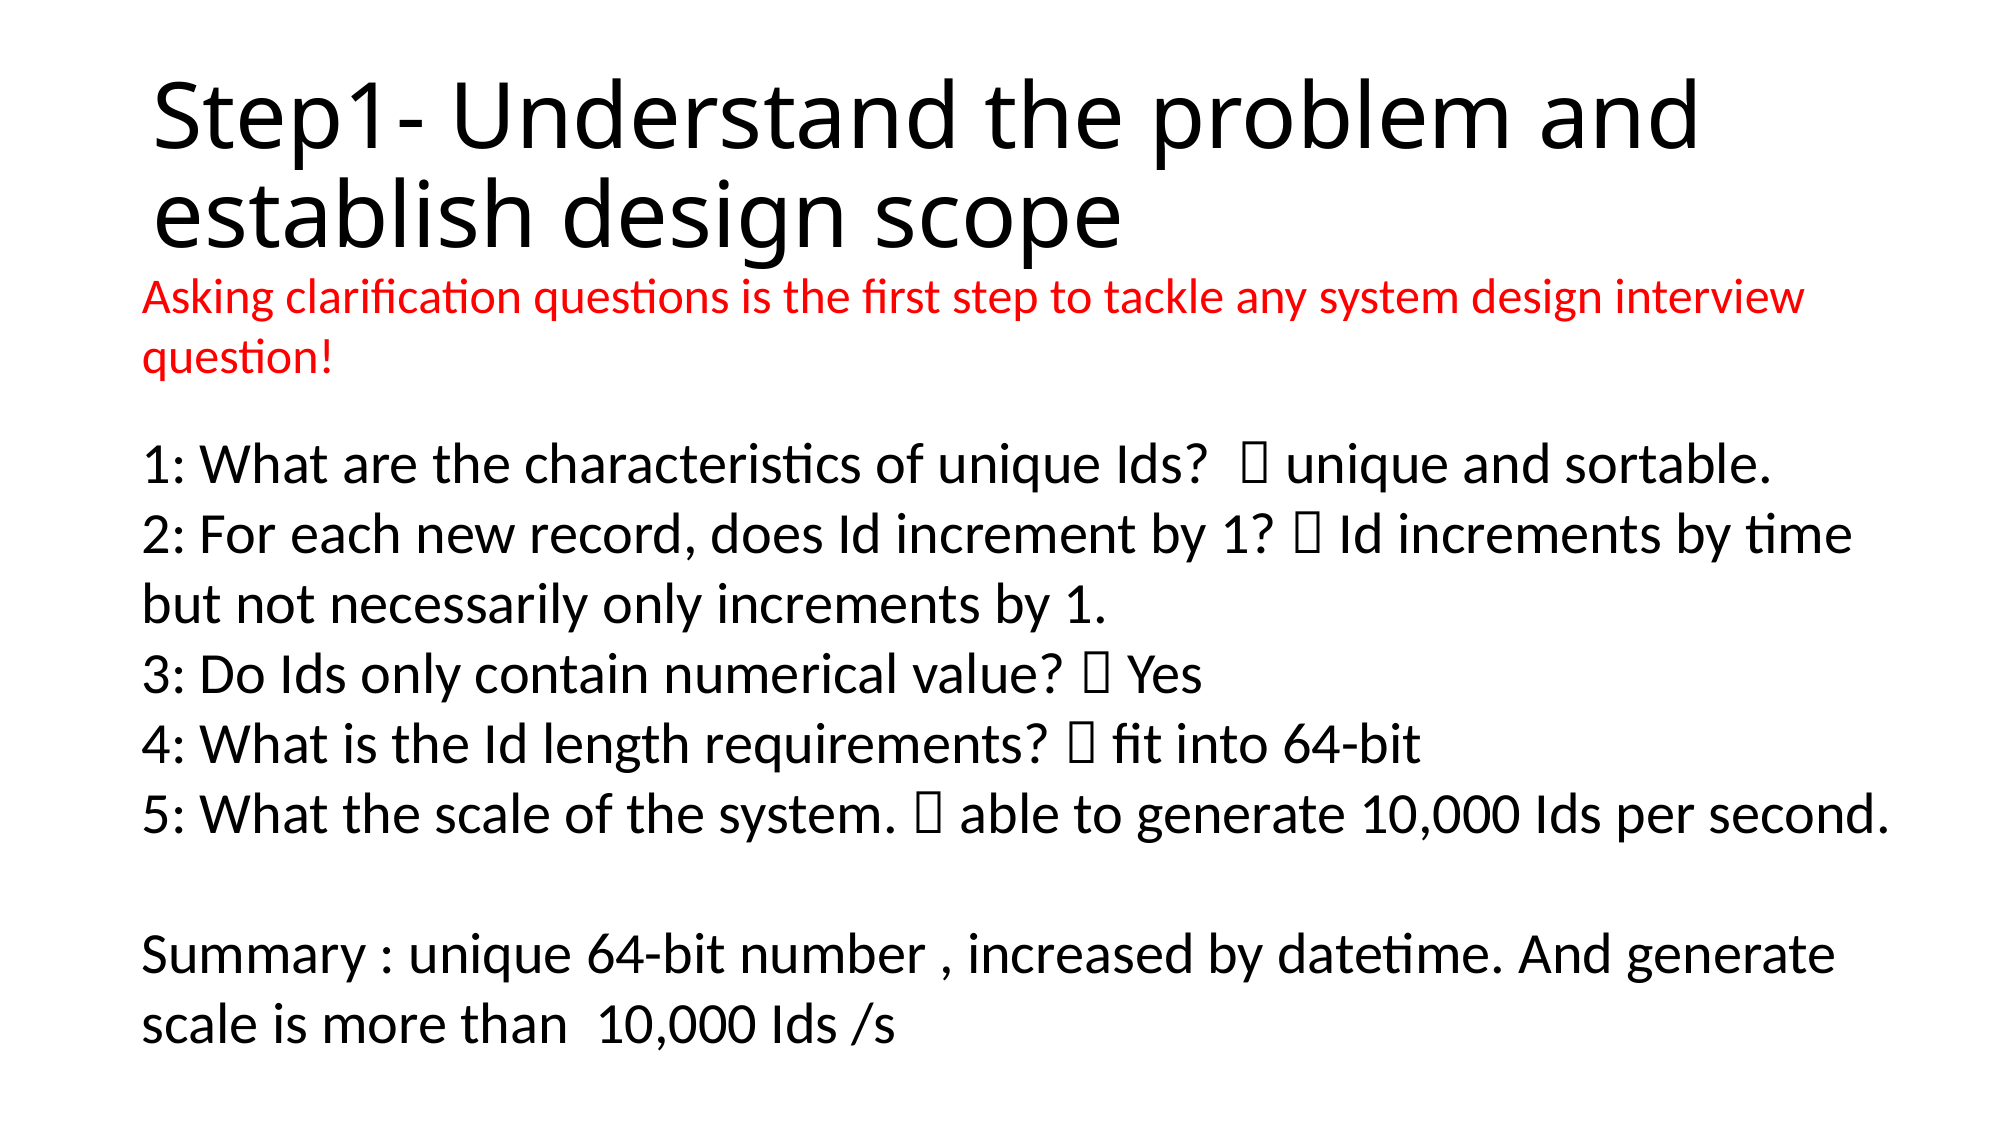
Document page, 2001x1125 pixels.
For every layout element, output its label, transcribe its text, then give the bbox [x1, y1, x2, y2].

text_box 1: What are the characteristics of unique Ids?  unique and sortable. 2: For each new record, does Id increment by 1?  Id increments by time but not necessarily only increments by 1. 3: Do Ids only contain numerical value?  Yes 4: What is the Id length requirements?  fit into 64-bit 5: What the scale of the system.  able to generate 10,000 Ids per second. Summary : unique 64-bit number , increased by datetime. And generate scale is more than 10,000 Ids /s [127, 417, 1937, 1062]
text_box Asking clarification questions is the first step to tackle any system design interview question! [127, 256, 1917, 392]
title Step1- Understand the problem and establish design scope [137, 59, 1863, 256]
